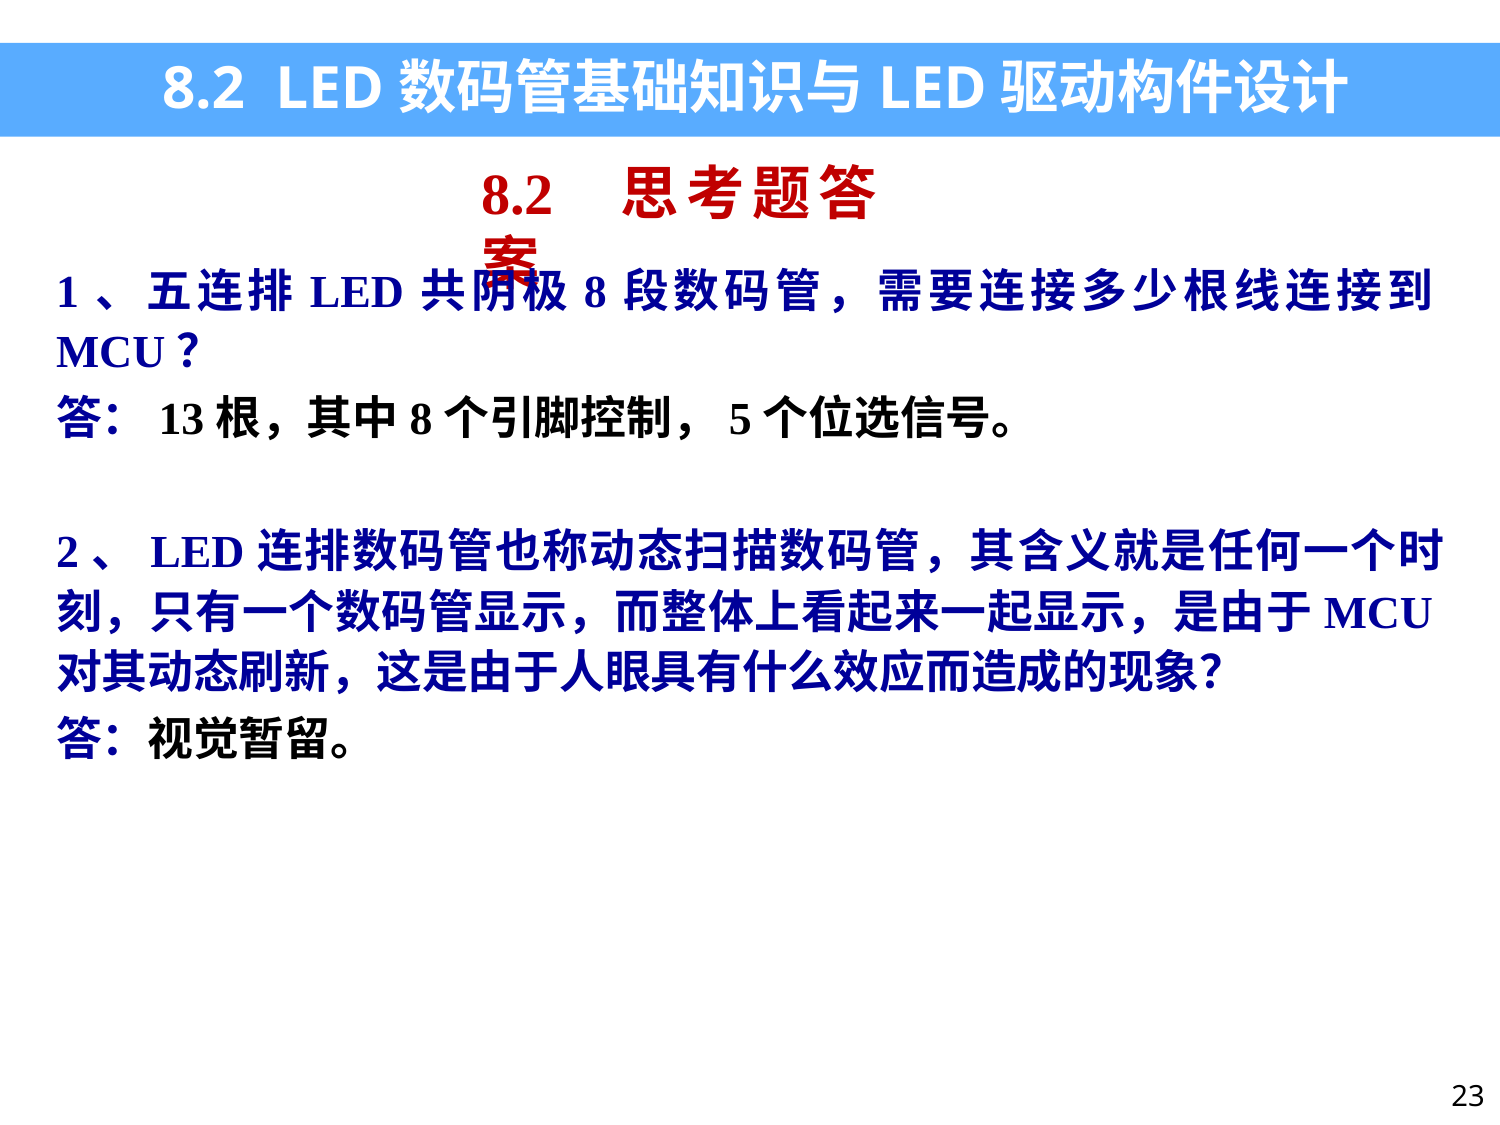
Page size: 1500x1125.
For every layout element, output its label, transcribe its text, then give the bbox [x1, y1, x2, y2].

text_box 1、五连排LED共阴极8段数码管，需要连接多少根线连接到MCU？ 答：13根，其中8个引脚控制，5个位选信号。 2、LED连排数码管也称动态扫描数码管，其含义就是任何一个时刻，只有一个数码管显示，而整体上看起来一起显示，是由于MCU对其动态刷新，这是由于人眼具有什么效应而造成的现象？ 答：视觉暂留。 [41, 248, 1459, 839]
slide_number 23 [1149, 1049, 1500, 1125]
text_box 8.2 LED数码管基础知识与LED驱动构件设计 [147, 42, 1365, 128]
text_box 8.2 思考题答案 [466, 148, 892, 248]
